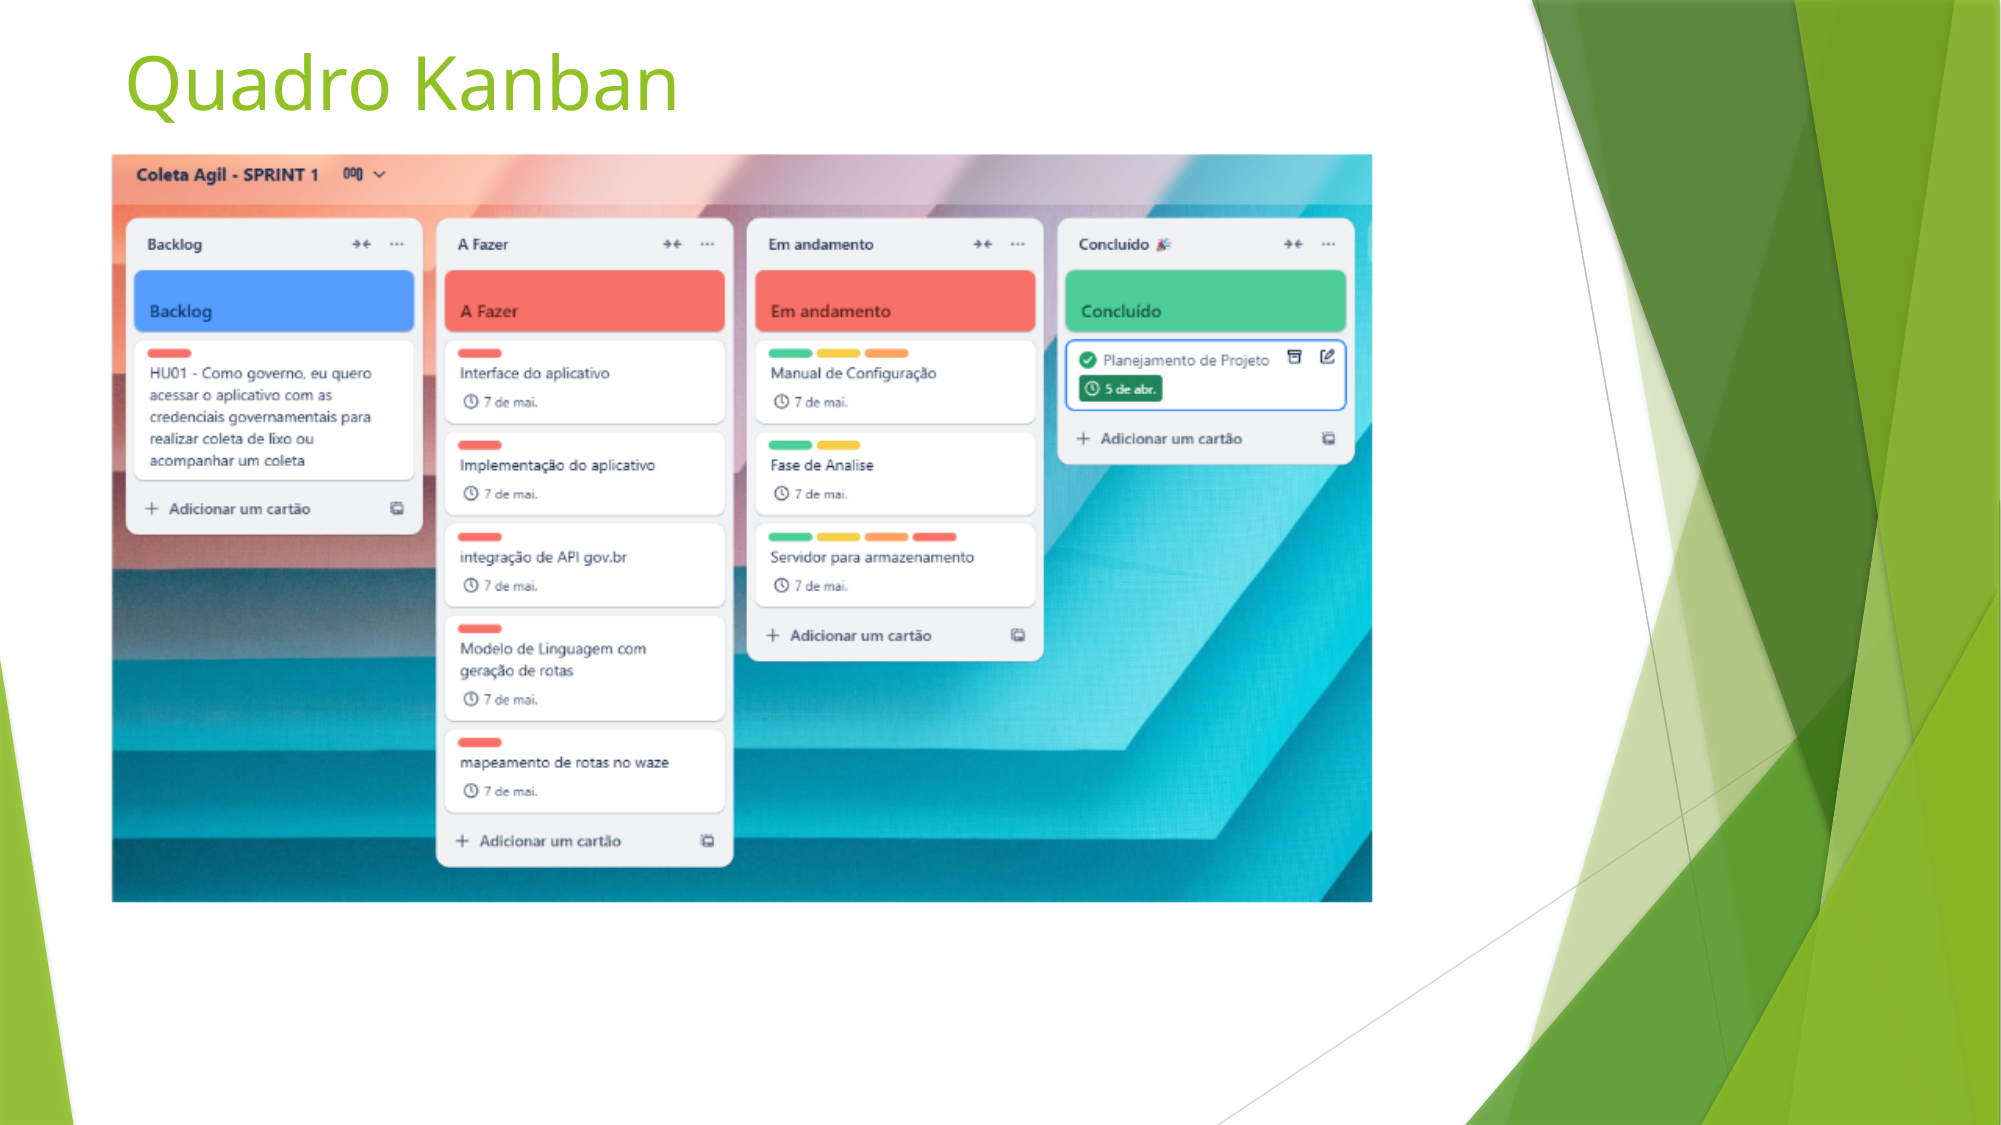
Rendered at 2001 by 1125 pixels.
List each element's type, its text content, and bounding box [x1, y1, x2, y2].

picture [109, 150, 1375, 905]
title Quadro Kanban [109, 27, 1359, 150]
